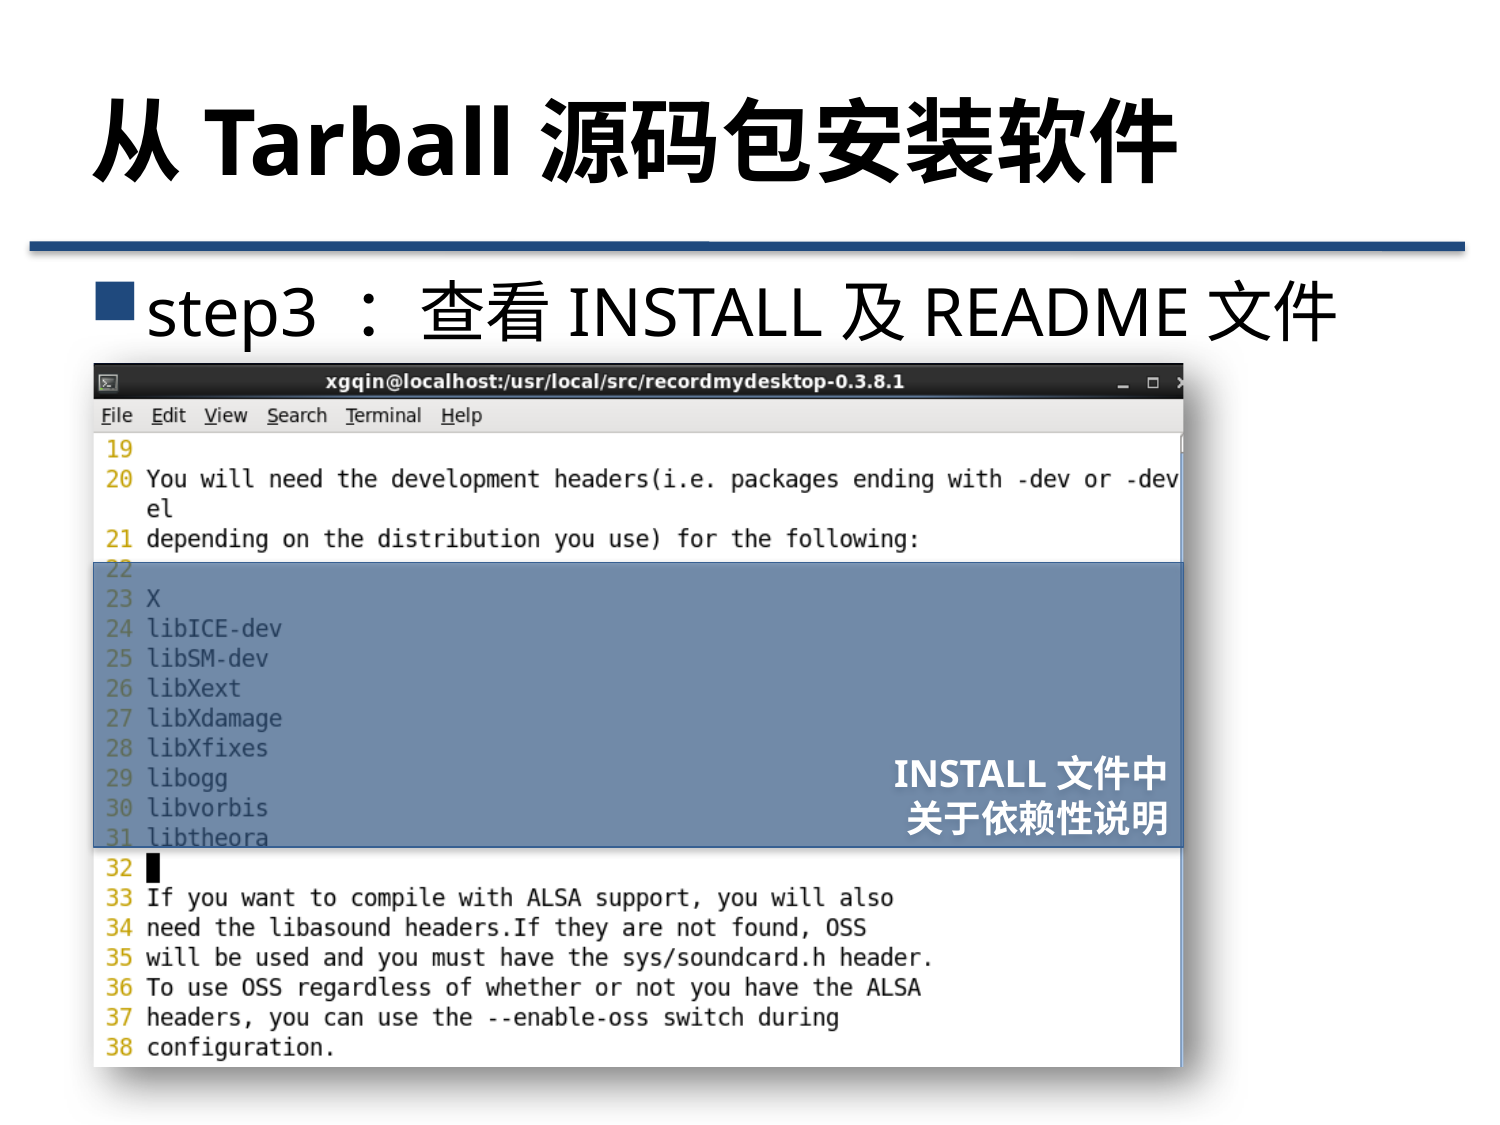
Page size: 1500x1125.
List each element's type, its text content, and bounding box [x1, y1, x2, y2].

list step3 ：查看INSTALL及README文件 [74, 262, 1426, 1006]
title 从Tarball源码包安装软件 [74, 44, 1426, 233]
picture [93, 363, 1184, 1067]
